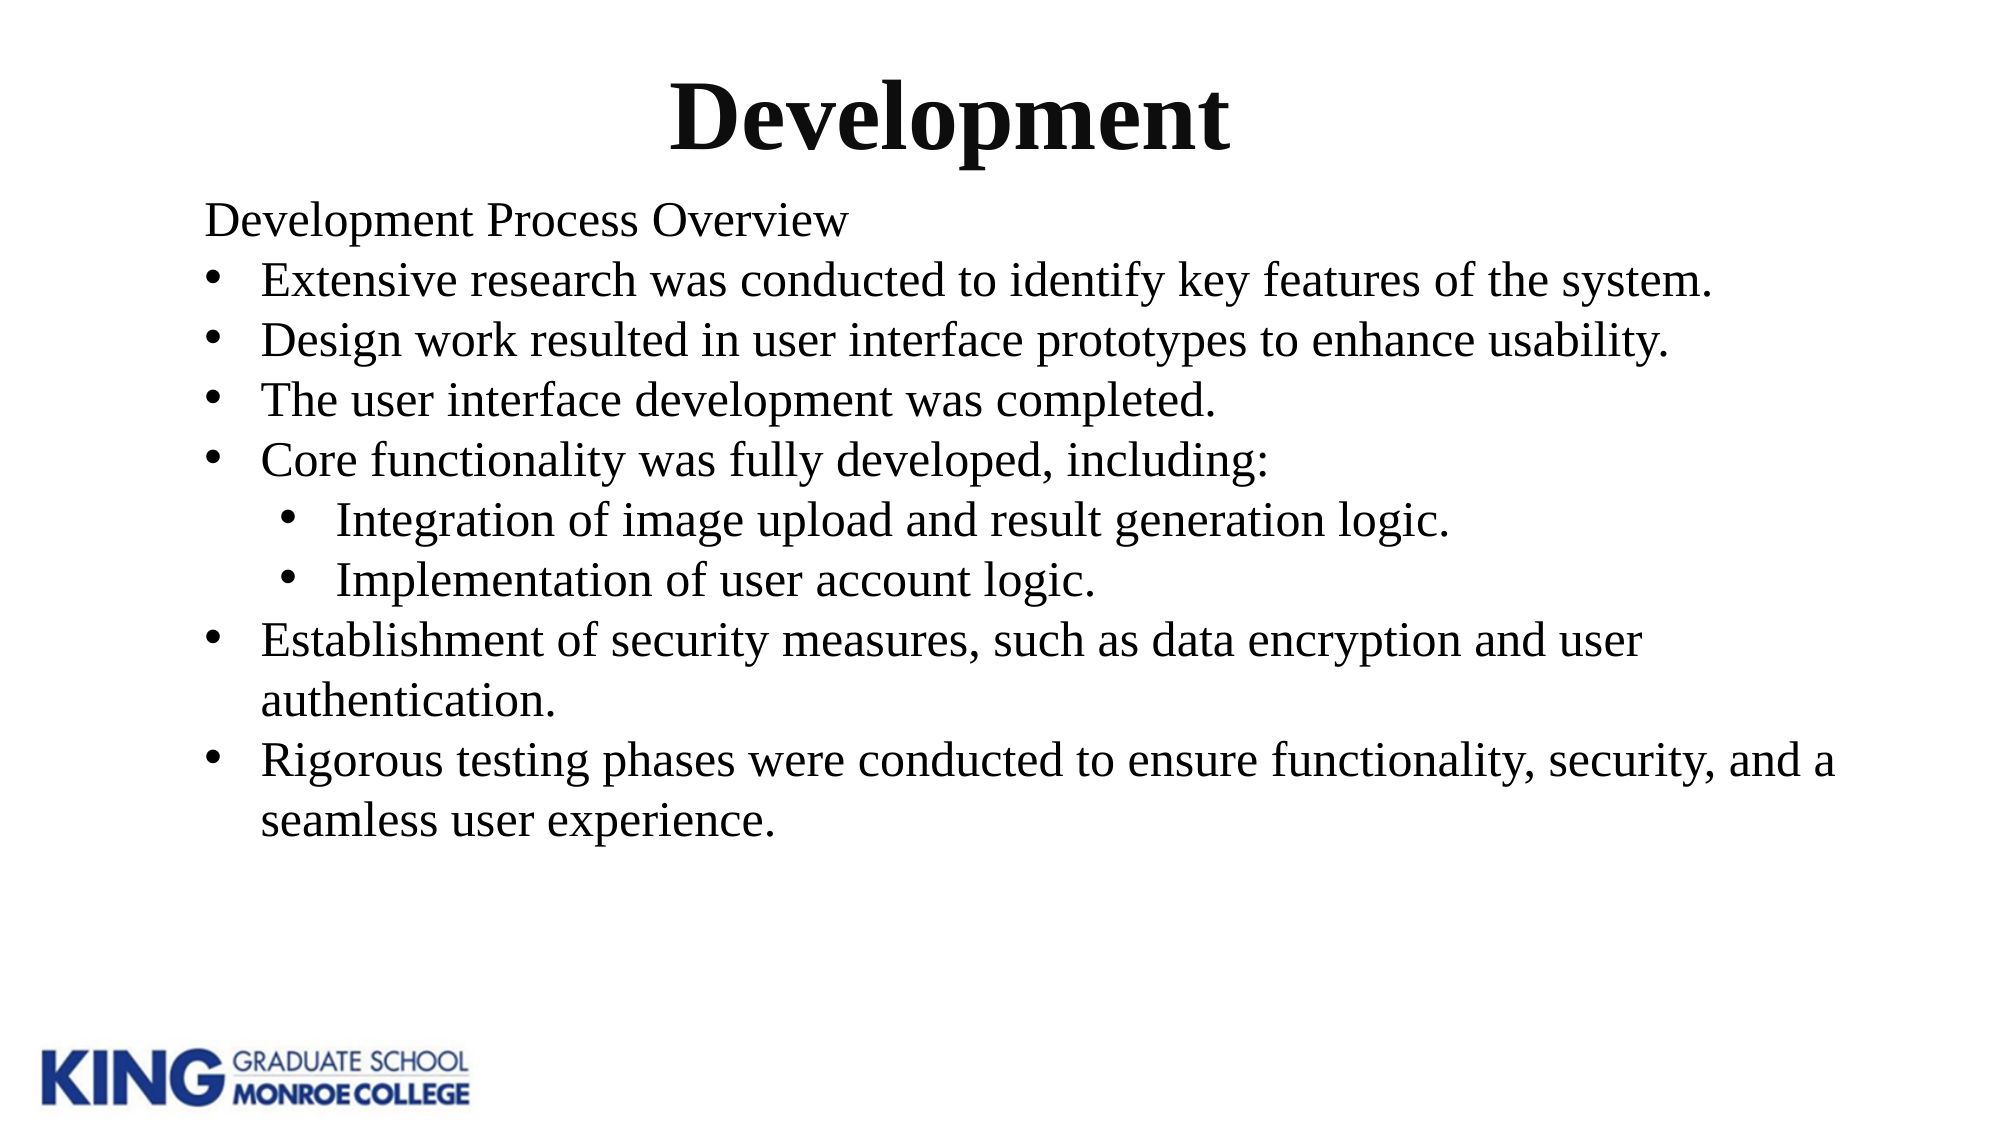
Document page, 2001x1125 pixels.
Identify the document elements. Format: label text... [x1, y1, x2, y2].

text_box Development Process Overview Extensive research was conducted to identify key features of the system. Design work resulted in user interface prototypes to enhance usability. The user interface development was completed. Core functionality was fully developed, including: Integration of image upload and result generation logic. Implementation of user account logic. Establishment of security measures, such as data encryption and user authentication. Rigorous testing phases were conducted to ensure functionality, security, and a seamless user experience. [189, 178, 1865, 854]
picture [21, 1026, 478, 1120]
text_box Development [654, 42, 1791, 178]
